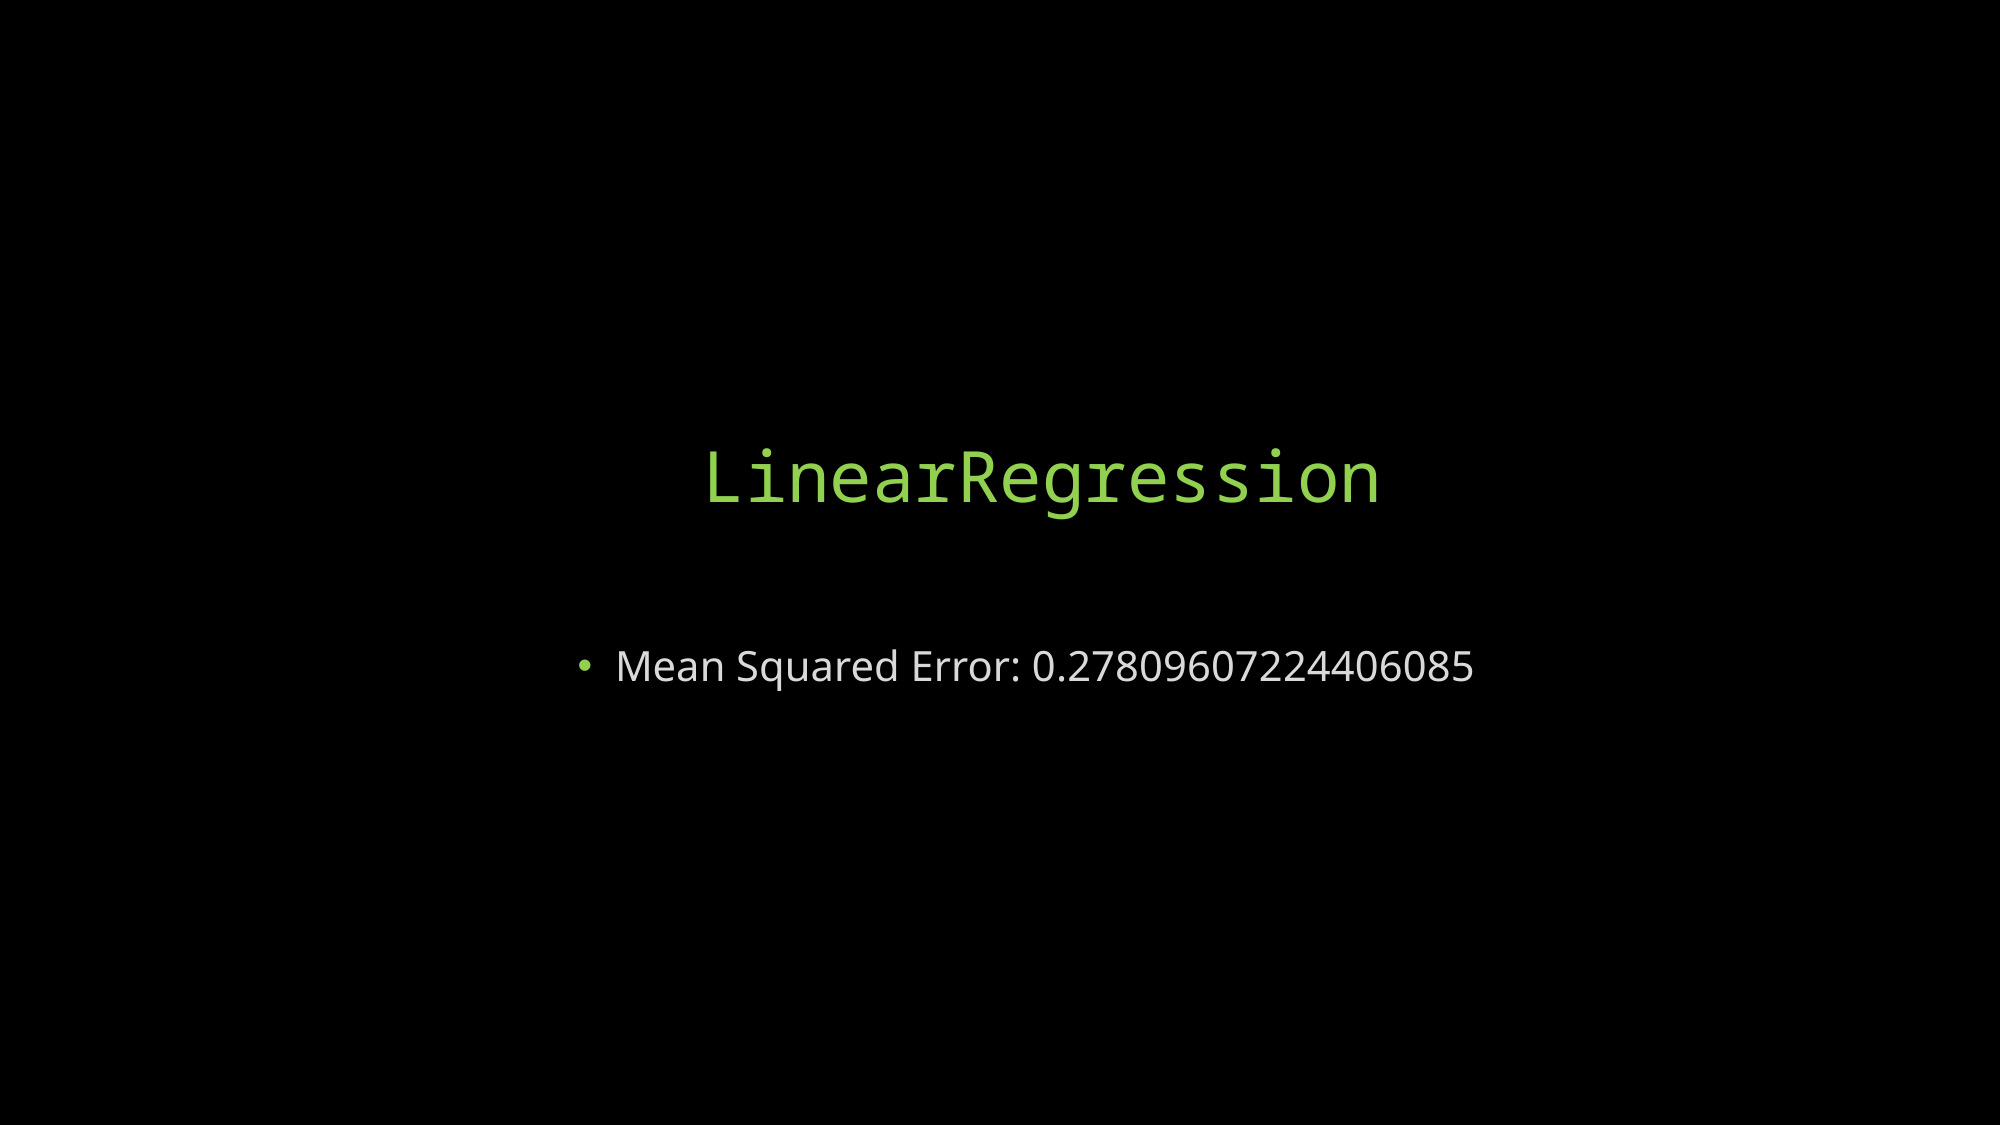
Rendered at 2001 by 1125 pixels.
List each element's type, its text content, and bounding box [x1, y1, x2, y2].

title LinearRegression [687, 337, 2000, 525]
list Mean Squared Error: 0.27809607224406085 [562, 637, 1500, 763]
